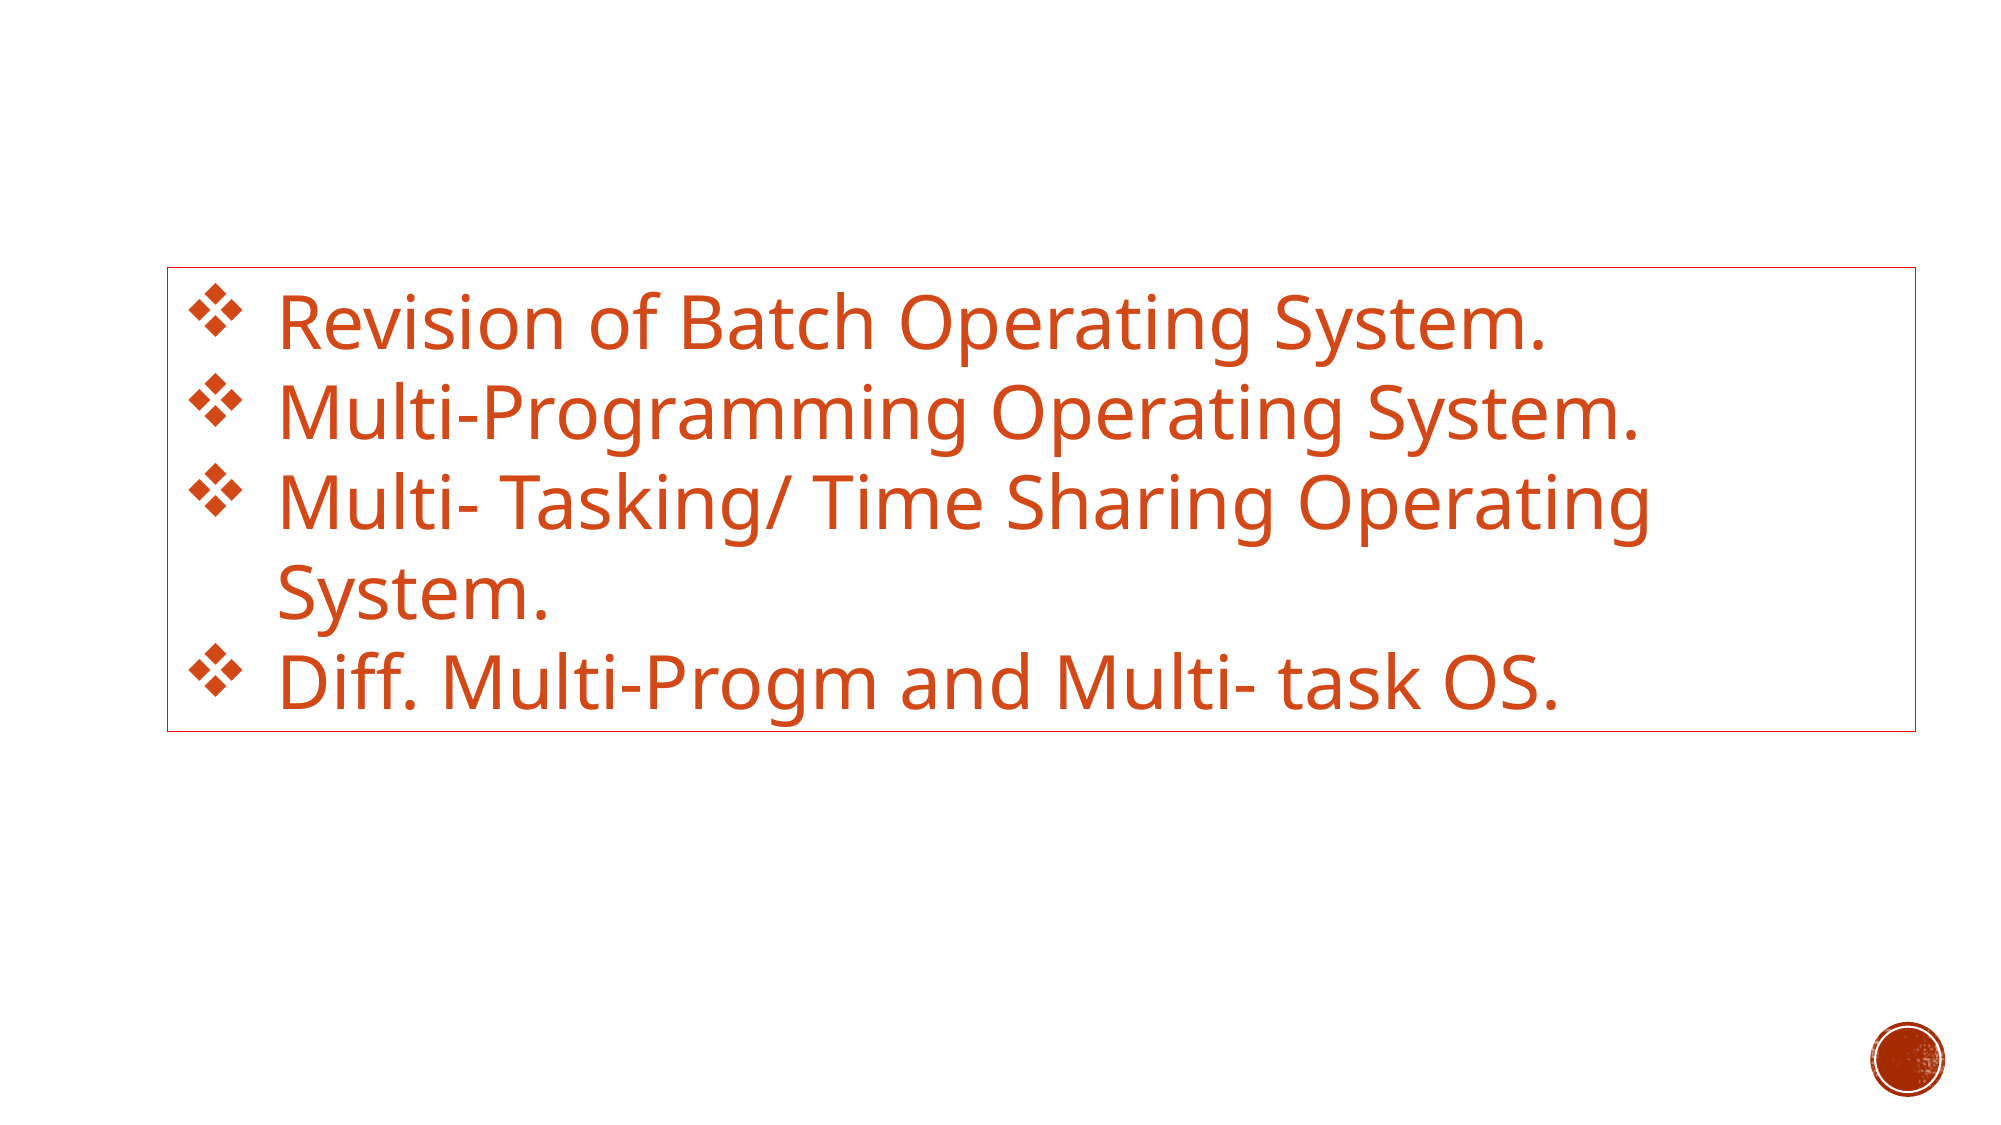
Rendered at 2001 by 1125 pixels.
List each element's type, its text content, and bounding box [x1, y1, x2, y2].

text_box Revision of Batch Operating System. Multi-Programming Operating System. Multi- Tasking/ Time Sharing Operating System. Diff. Multi-Progm and Multi- task OS. [167, 267, 1916, 732]
